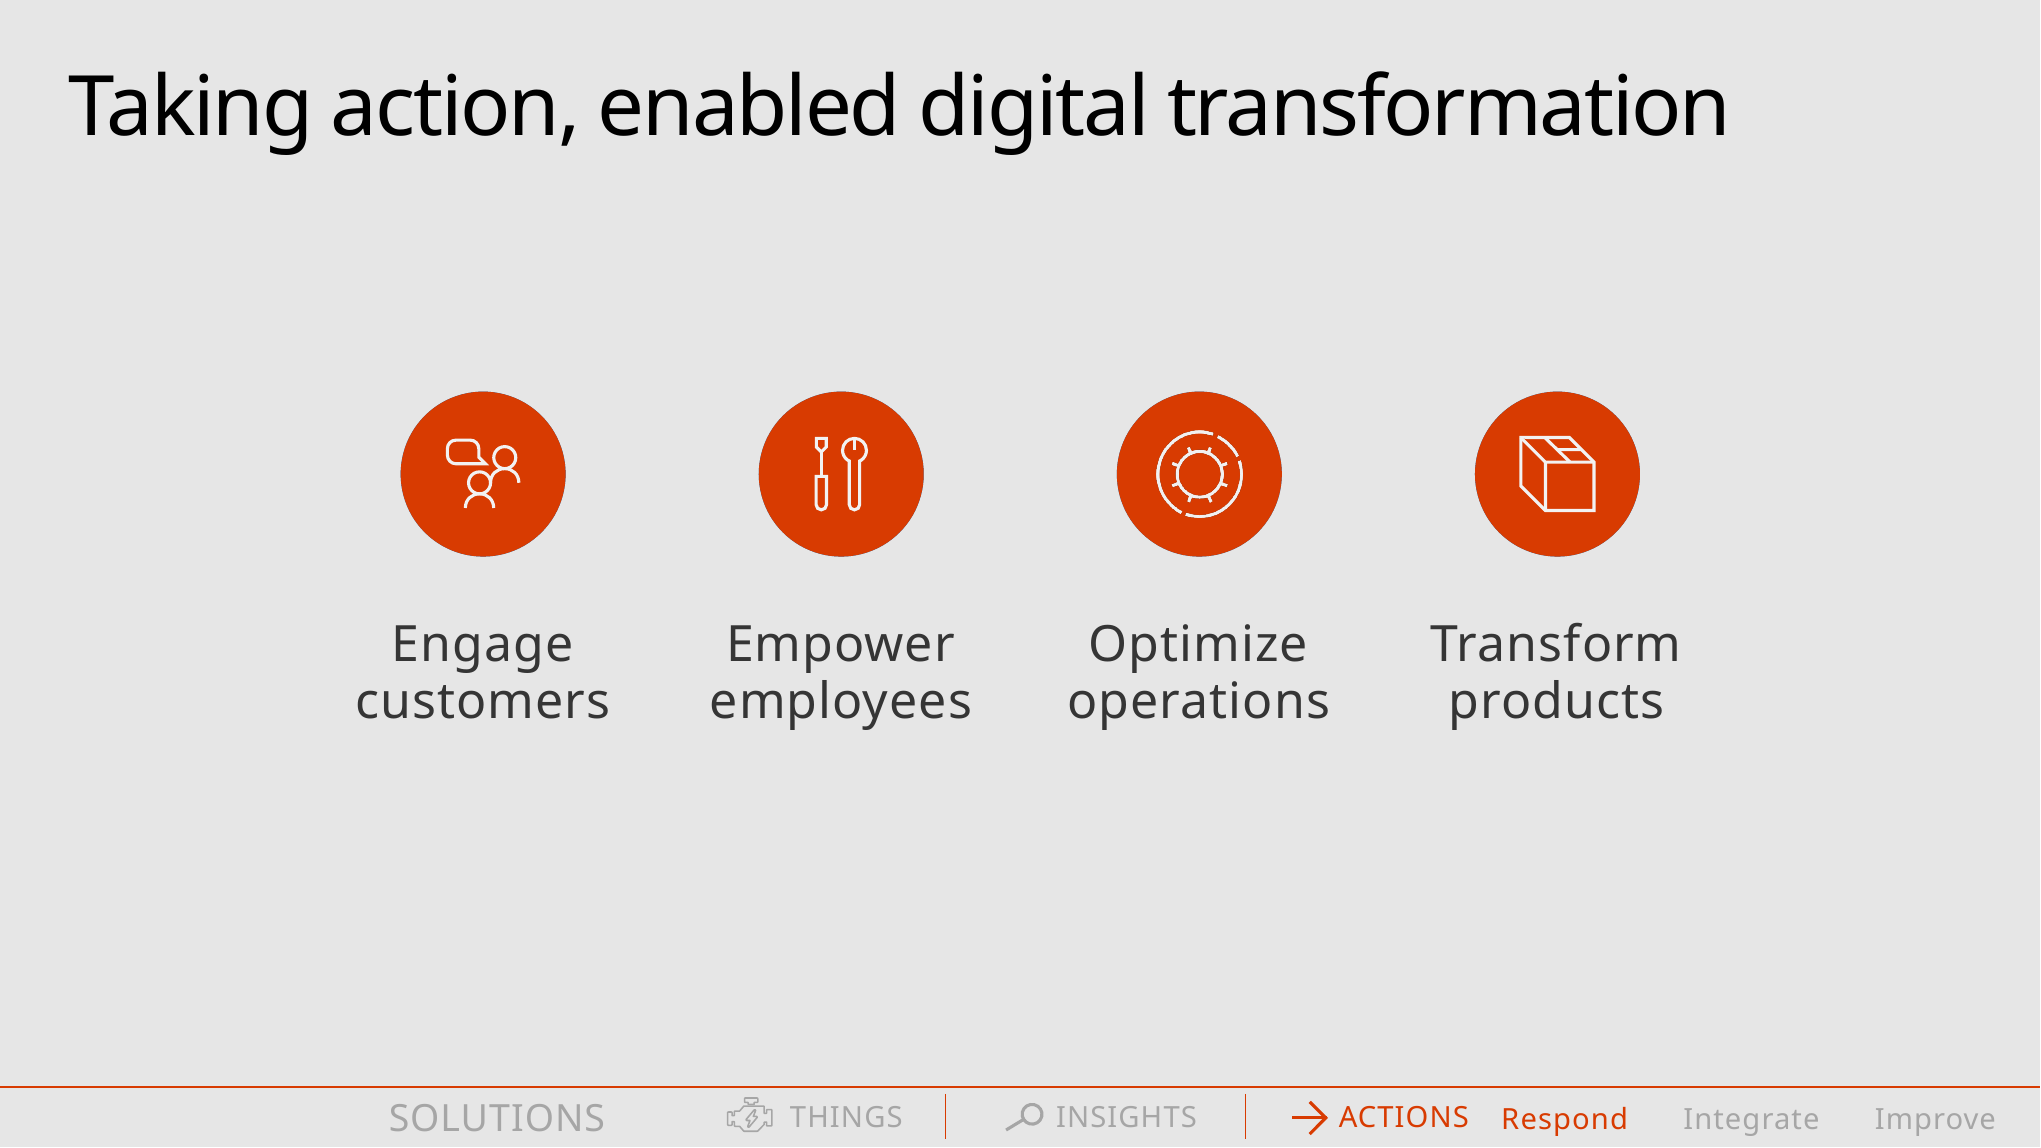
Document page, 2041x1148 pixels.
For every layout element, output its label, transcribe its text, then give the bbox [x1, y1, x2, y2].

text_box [1474, 391, 1641, 557]
text_box Optimize operations [1022, 591, 1379, 754]
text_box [758, 391, 924, 557]
title Taking action, enabled digital transformation [45, 48, 1996, 199]
text_box Engage customers [303, 591, 661, 754]
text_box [1116, 391, 1283, 557]
text_box Transform products [1379, 591, 1737, 754]
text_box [400, 391, 566, 557]
text_box Empower employees [661, 591, 1022, 754]
